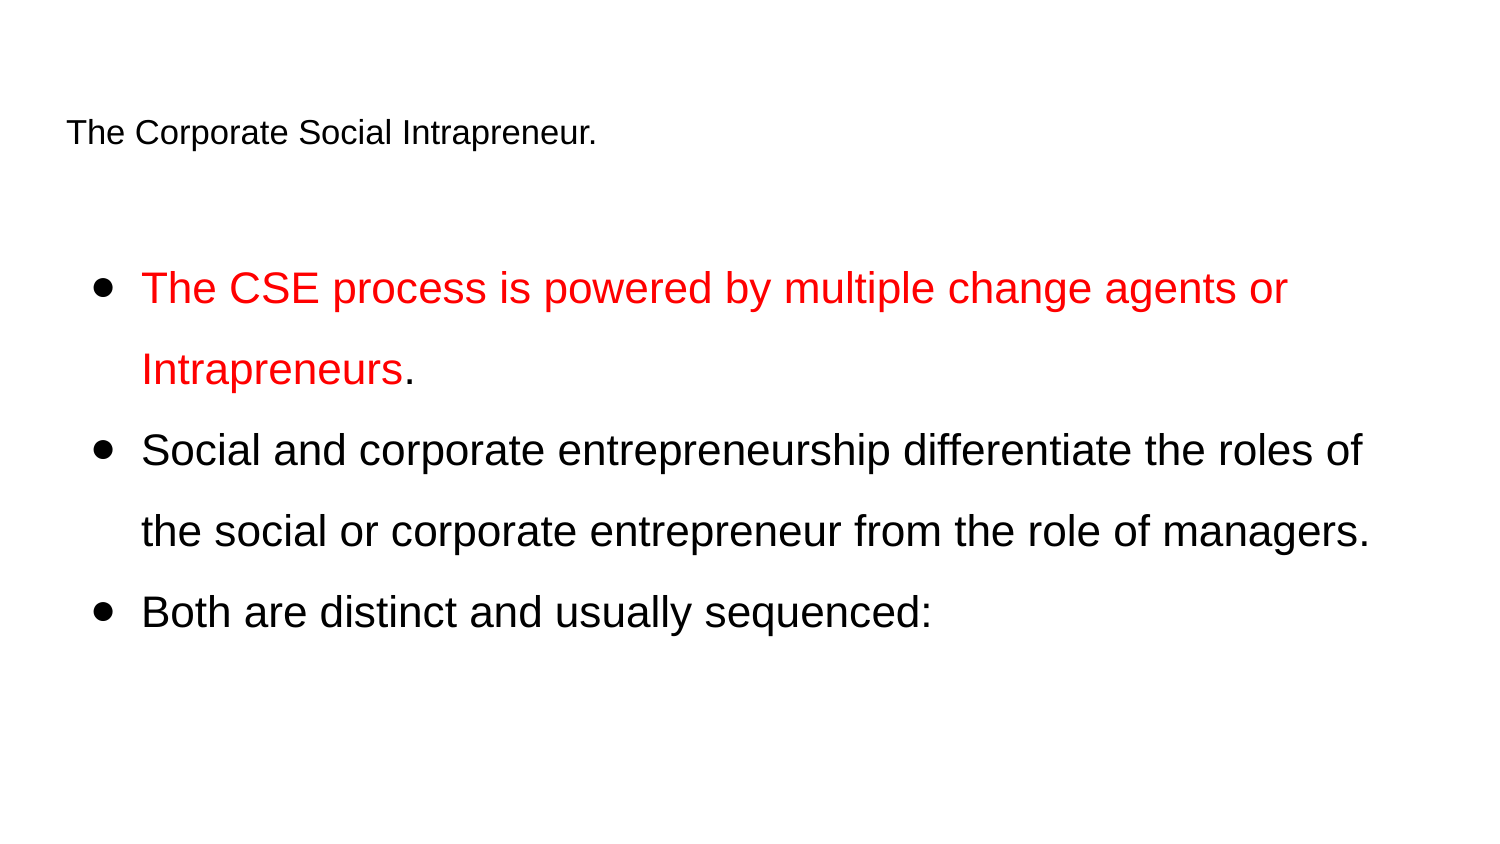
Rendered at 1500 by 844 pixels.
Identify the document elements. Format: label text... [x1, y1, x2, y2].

title The Corporate Social Intrapreneur. [51, 72, 1449, 167]
list The CSE process is powered by multiple change agents or Intrapreneurs. Social and corporate entrepreneurship differentiate the roles of the social or corporate entrepreneur from the role of managers. Both are distinct and usually sequenced: [51, 215, 1449, 777]
